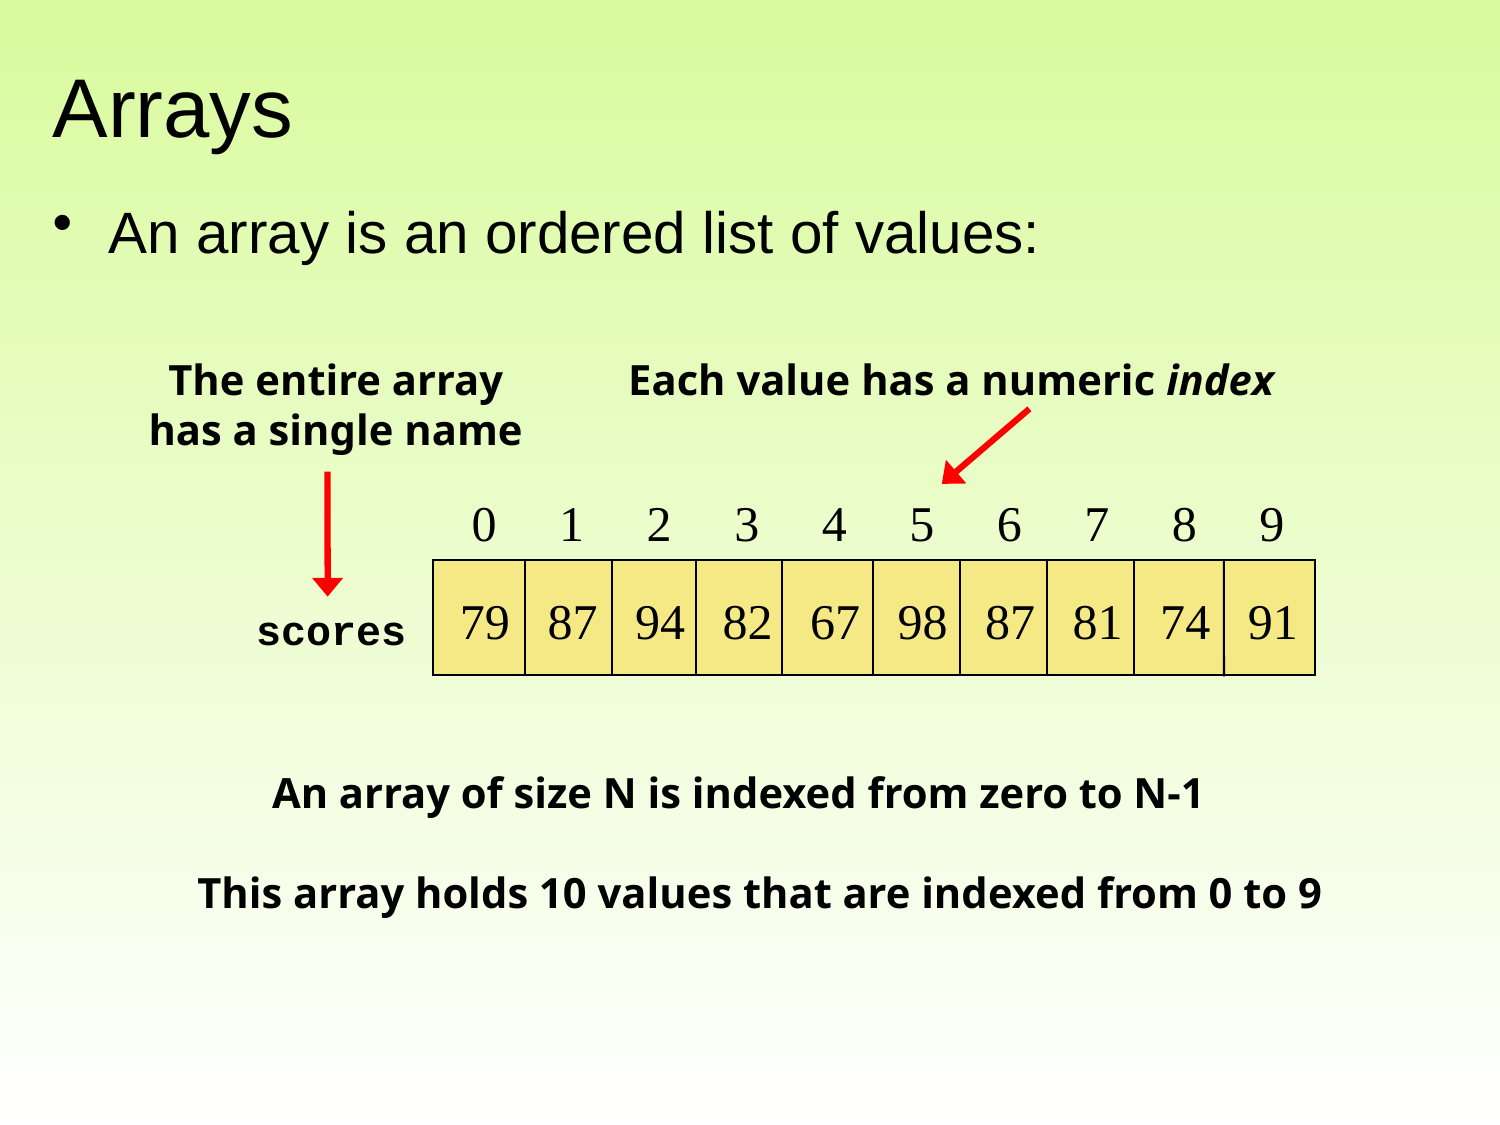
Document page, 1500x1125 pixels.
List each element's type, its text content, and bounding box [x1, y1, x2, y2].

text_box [149, 346, 523, 663]
text_box 0 1 2 3 4 5 6 7 8 9 [526, 484, 1300, 557]
title Arrays [37, 45, 1463, 163]
text_box An array of size N is indexed from zero to N-1 [257, 759, 1220, 825]
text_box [623, 346, 1279, 484]
list An array is an ordered list of values: [37, 187, 1475, 313]
text_box This array holds 10 values that are indexed from 0 to 9 [182, 859, 1338, 925]
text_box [432, 558, 1318, 677]
